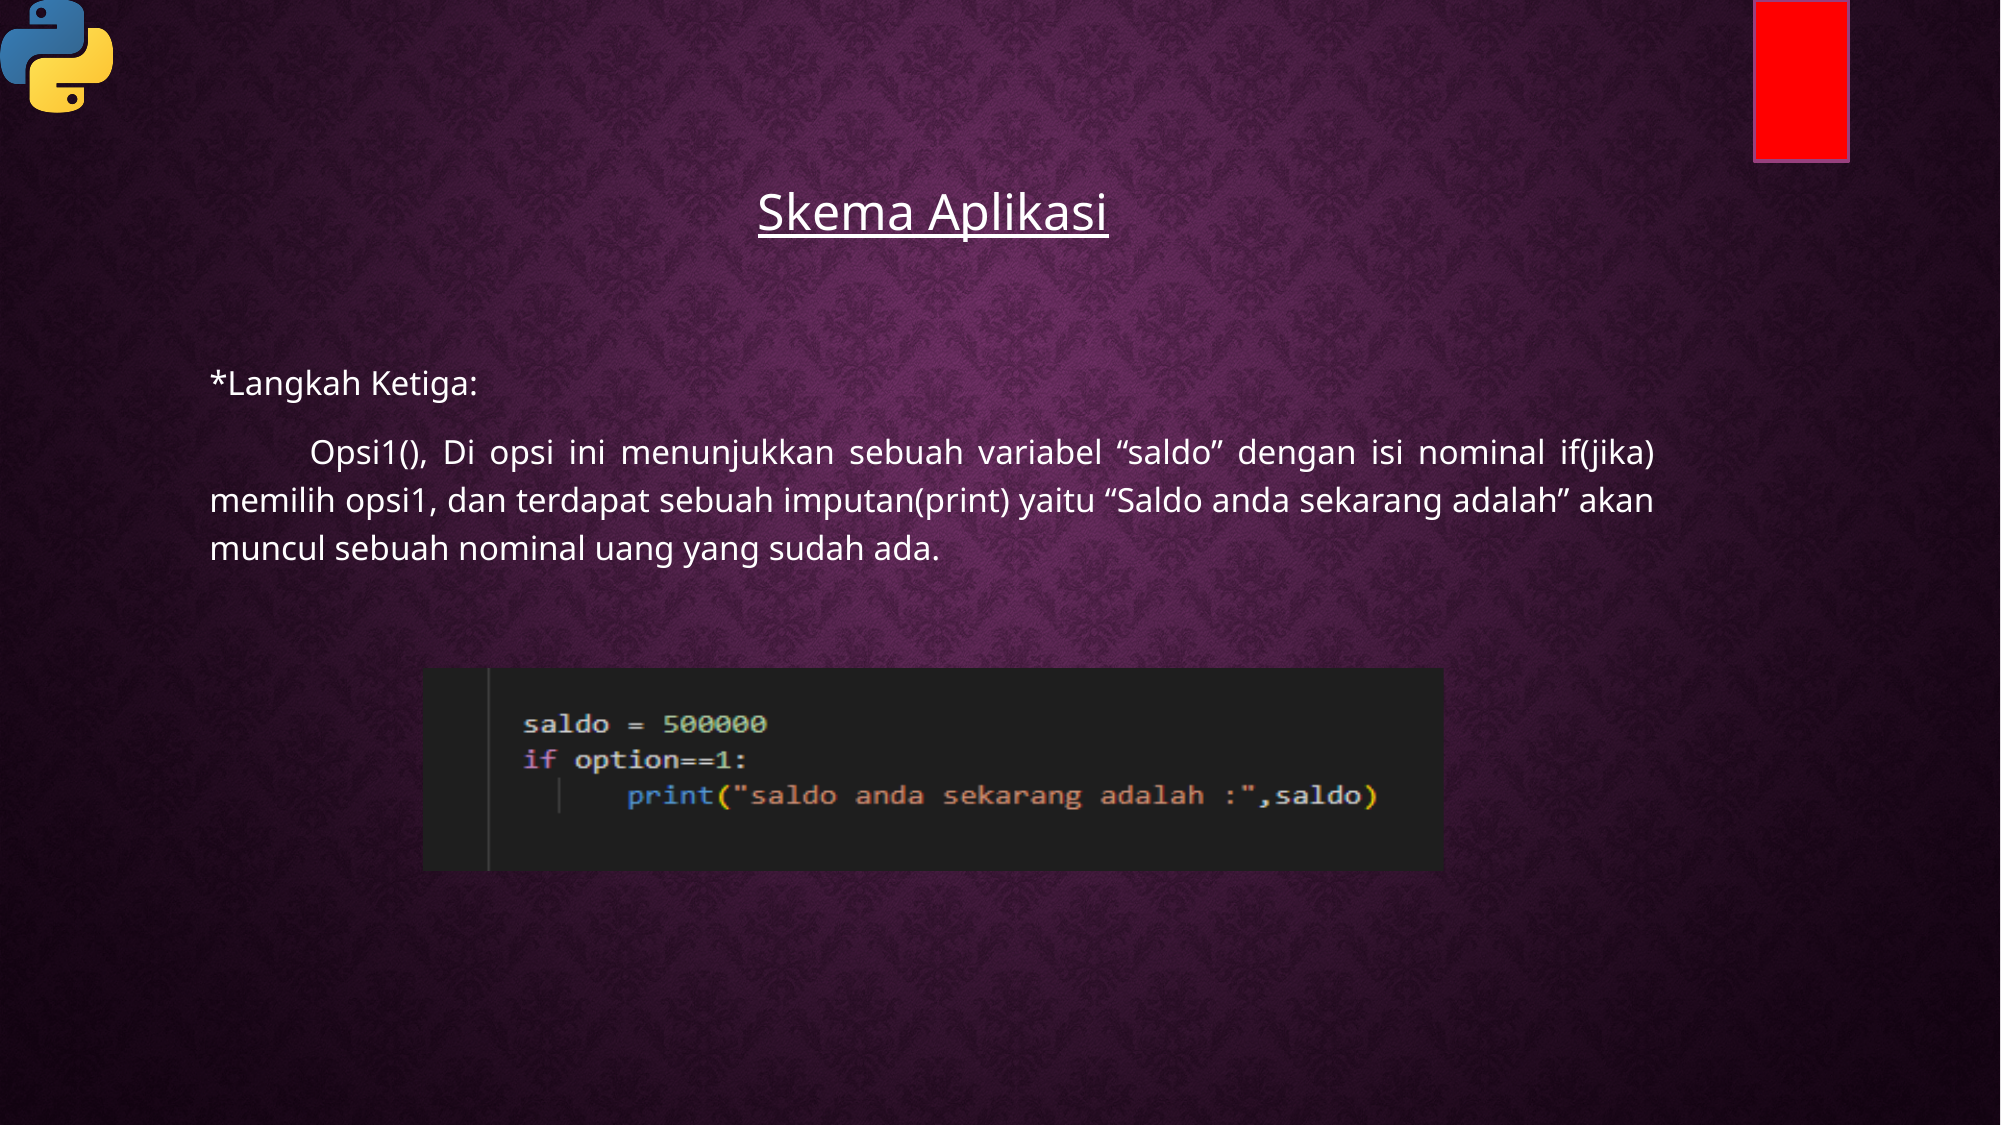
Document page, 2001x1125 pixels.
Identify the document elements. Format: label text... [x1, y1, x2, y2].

picture [0, 0, 113, 113]
picture [422, 667, 1445, 872]
subtitle Skema Aplikasi *Langkah Ketiga: Opsi1(), Di opsi ini menunjukkan sebuah variabel “saldo” dengan isi nominal if(jika) memilih opsi1, dan terdapat sebuah imputan(print) yaitu “Saldo anda sekarang adalah” akan muncul sebuah nominal uang yang sudah ada. [194, 161, 1673, 975]
text_box [1753, 0, 1850, 163]
